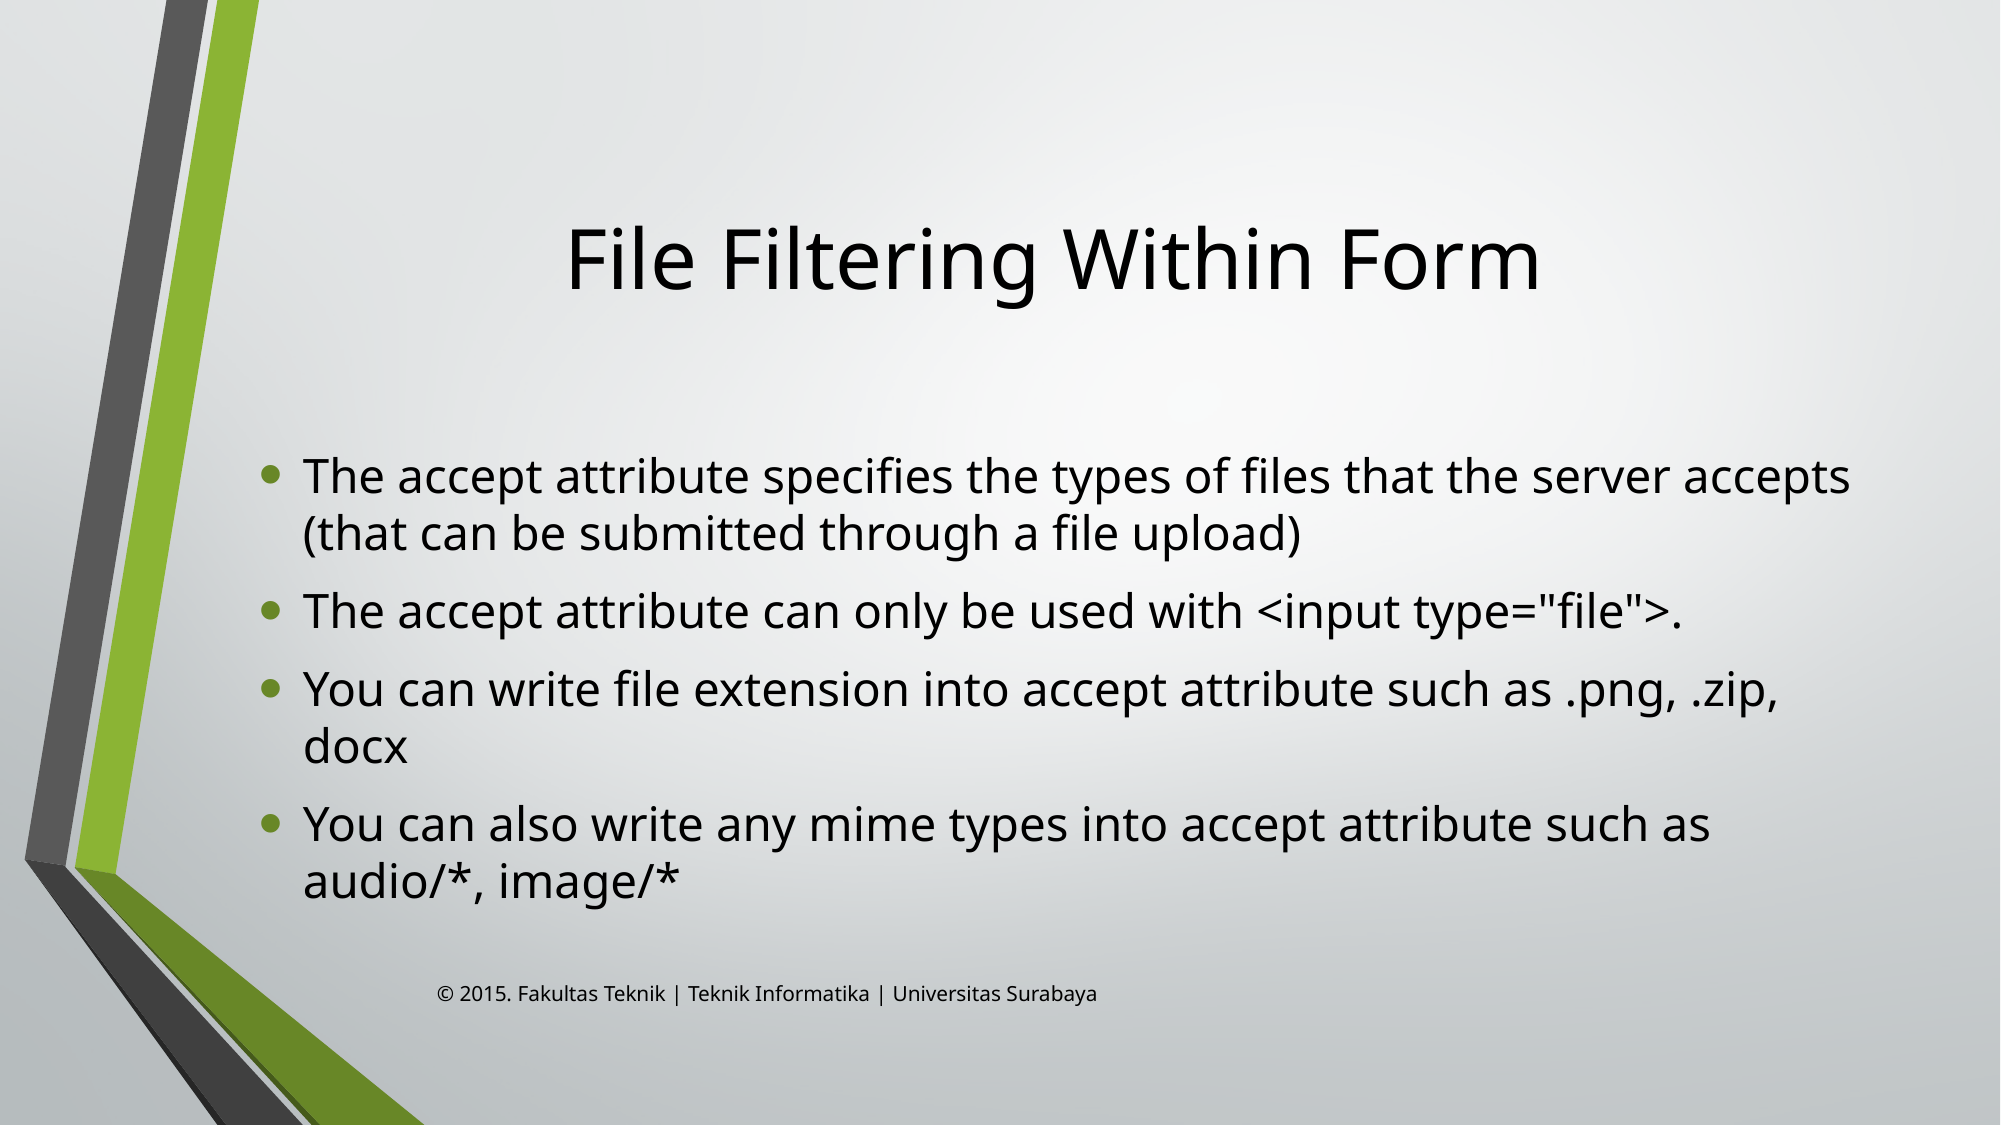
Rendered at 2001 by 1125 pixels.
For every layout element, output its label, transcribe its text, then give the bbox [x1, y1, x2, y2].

footer © 2015. Fakultas Teknik | Teknik Informatika | Universitas Surabaya [421, 965, 1584, 1025]
list The accept attribute specifies the types of files that the server accepts (that can be submitted through a file upload) The accept attribute can only be used with <input type="file">. You can write file extension into accept attribute such as .png, .zip, docx You can also write any mime types into accept attribute such as audio/*, image/* [243, 437, 1887, 950]
title File Filtering Within Form [243, 112, 1887, 400]
